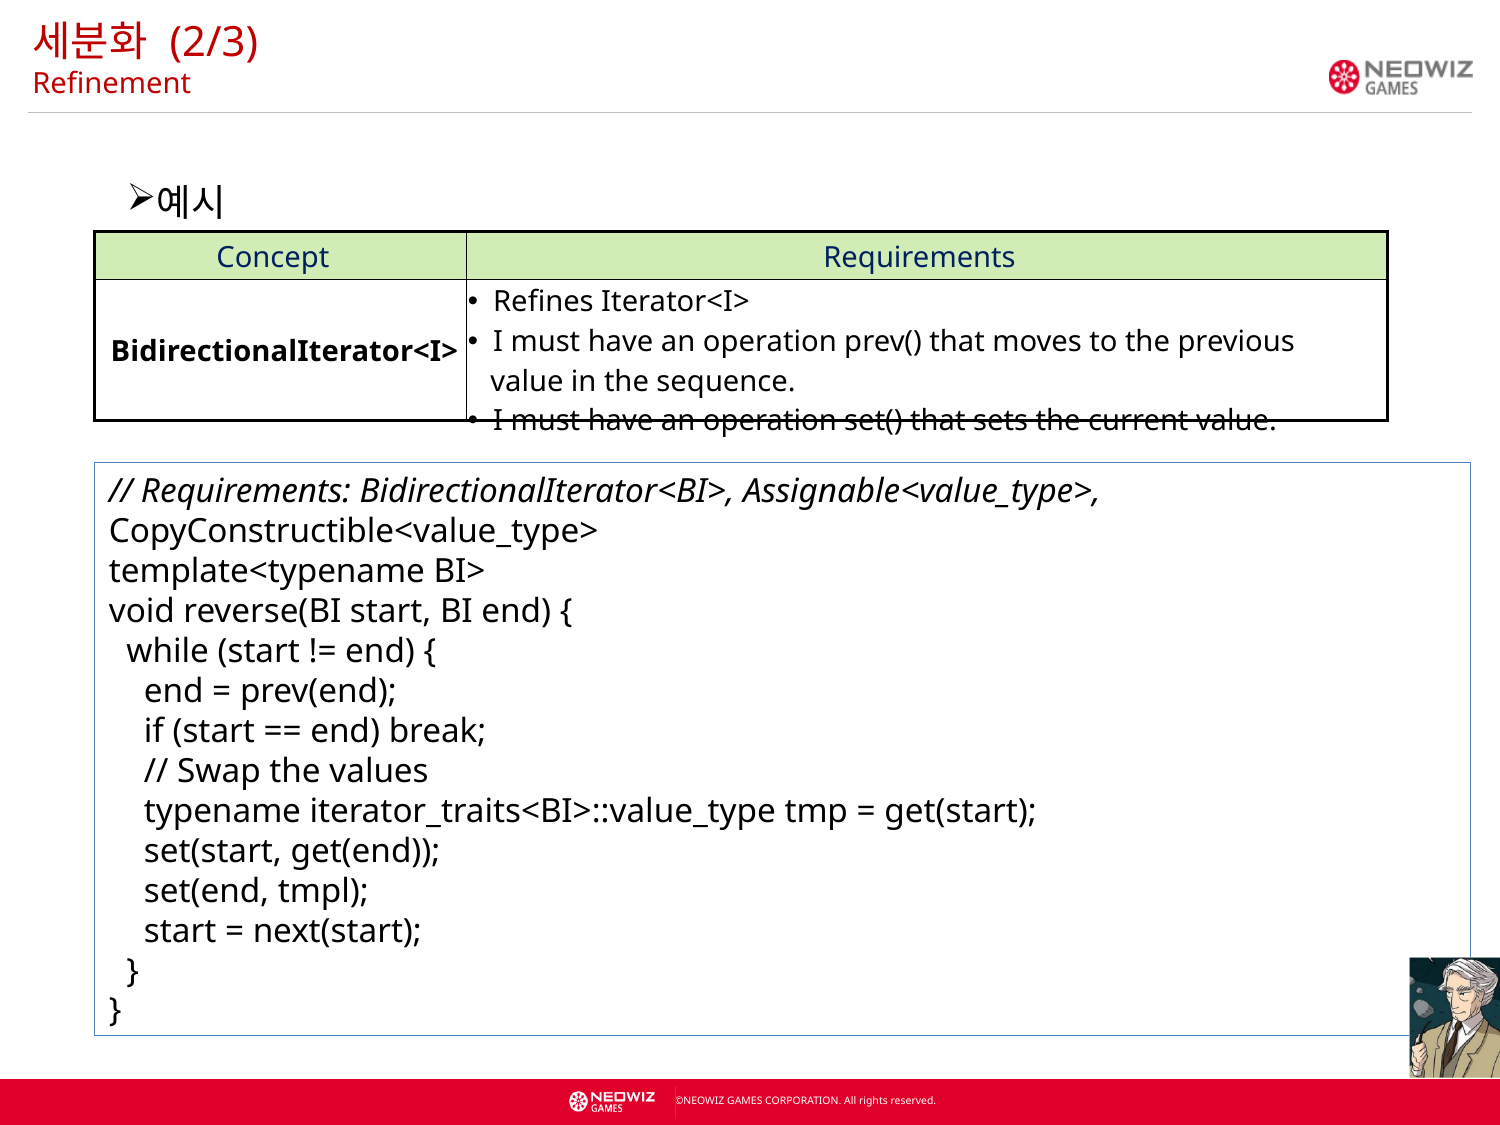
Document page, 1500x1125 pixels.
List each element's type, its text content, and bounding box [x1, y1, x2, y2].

picture [1368, 60, 1473, 96]
list 예시 [112, 149, 1463, 225]
picture [553, 1086, 654, 1116]
table_header Concept [96, 233, 466, 279]
table_cell BidirectionalIterator<I> [96, 280, 466, 419]
table_header Requirements [467, 233, 1386, 279]
table_cell Refines Iterator<I> I must have an operation prev() that moves to the previous value in the sequence. I must have an operation set() that sets the current value. [467, 280, 1386, 419]
text_box // Requirements: BidirectionalIterator<BI>, Assignable<value_type>, CopyConstructible<value_type> template<typename BI> void reverse(BI start, BI end) { while (start != end) { end = prev(end); if (start == end) break; // Swap the values typename iterator_traits<BI>::value_type tmp = get(start); set(start, get(end)); set(end, tmpl); start = next(start); } } [94, 462, 1471, 1036]
picture [1409, 957, 1500, 1078]
text_box 세분화 (2/3) Refinement [17, 0, 1368, 114]
